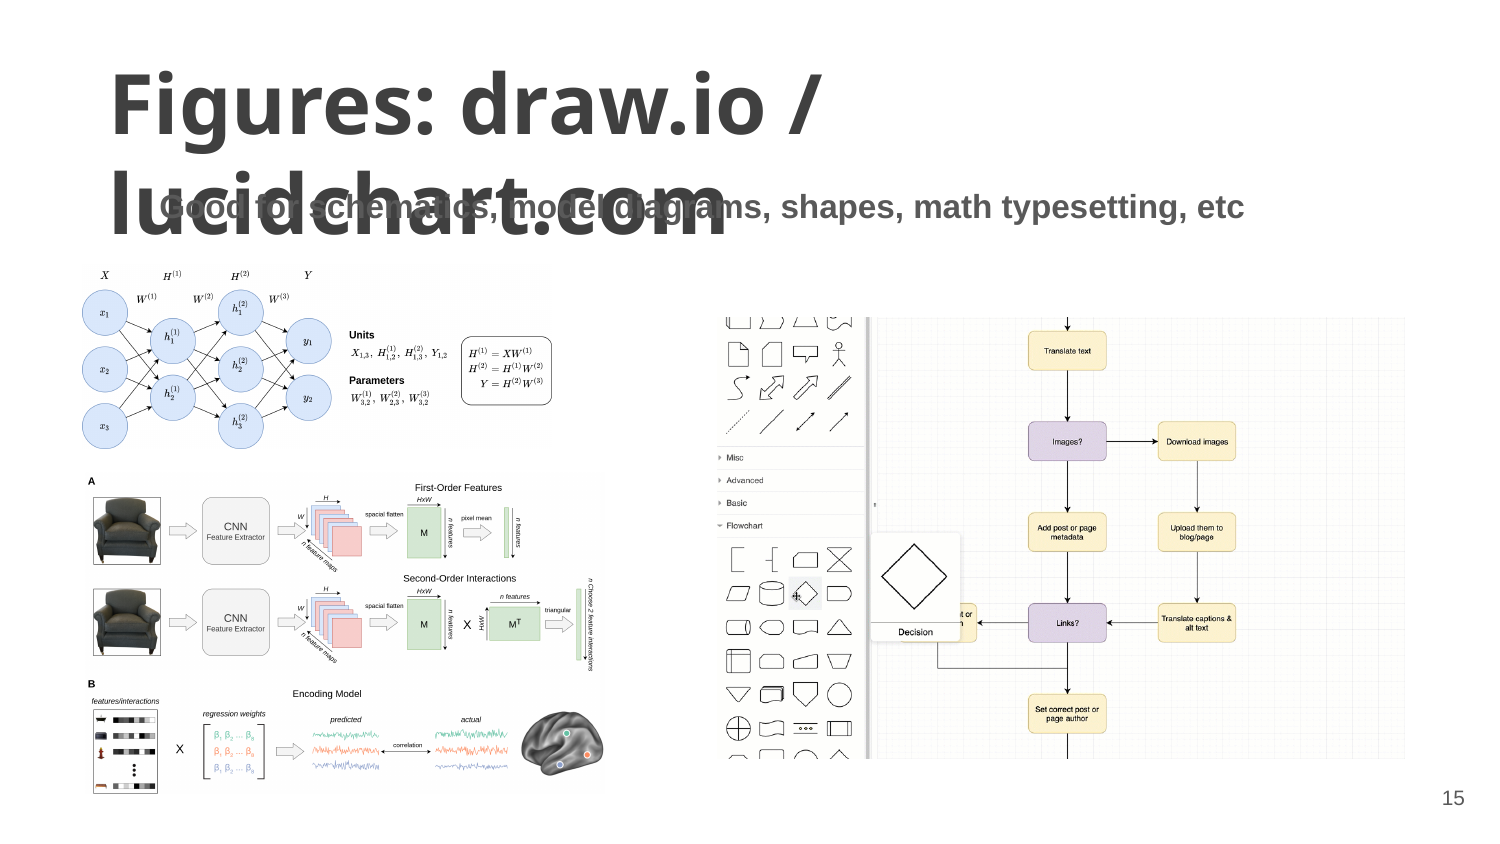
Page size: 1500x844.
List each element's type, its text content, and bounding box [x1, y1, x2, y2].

slide_number 15 [1389, 764, 1480, 830]
picture [716, 317, 1405, 760]
picture [85, 471, 605, 794]
picture [82, 264, 552, 449]
text_box Figures: draw.io / lucidchart.com [93, 35, 1446, 188]
list Good for schematics, model diagrams, shapes, math typesetting, etc [69, 170, 1337, 771]
